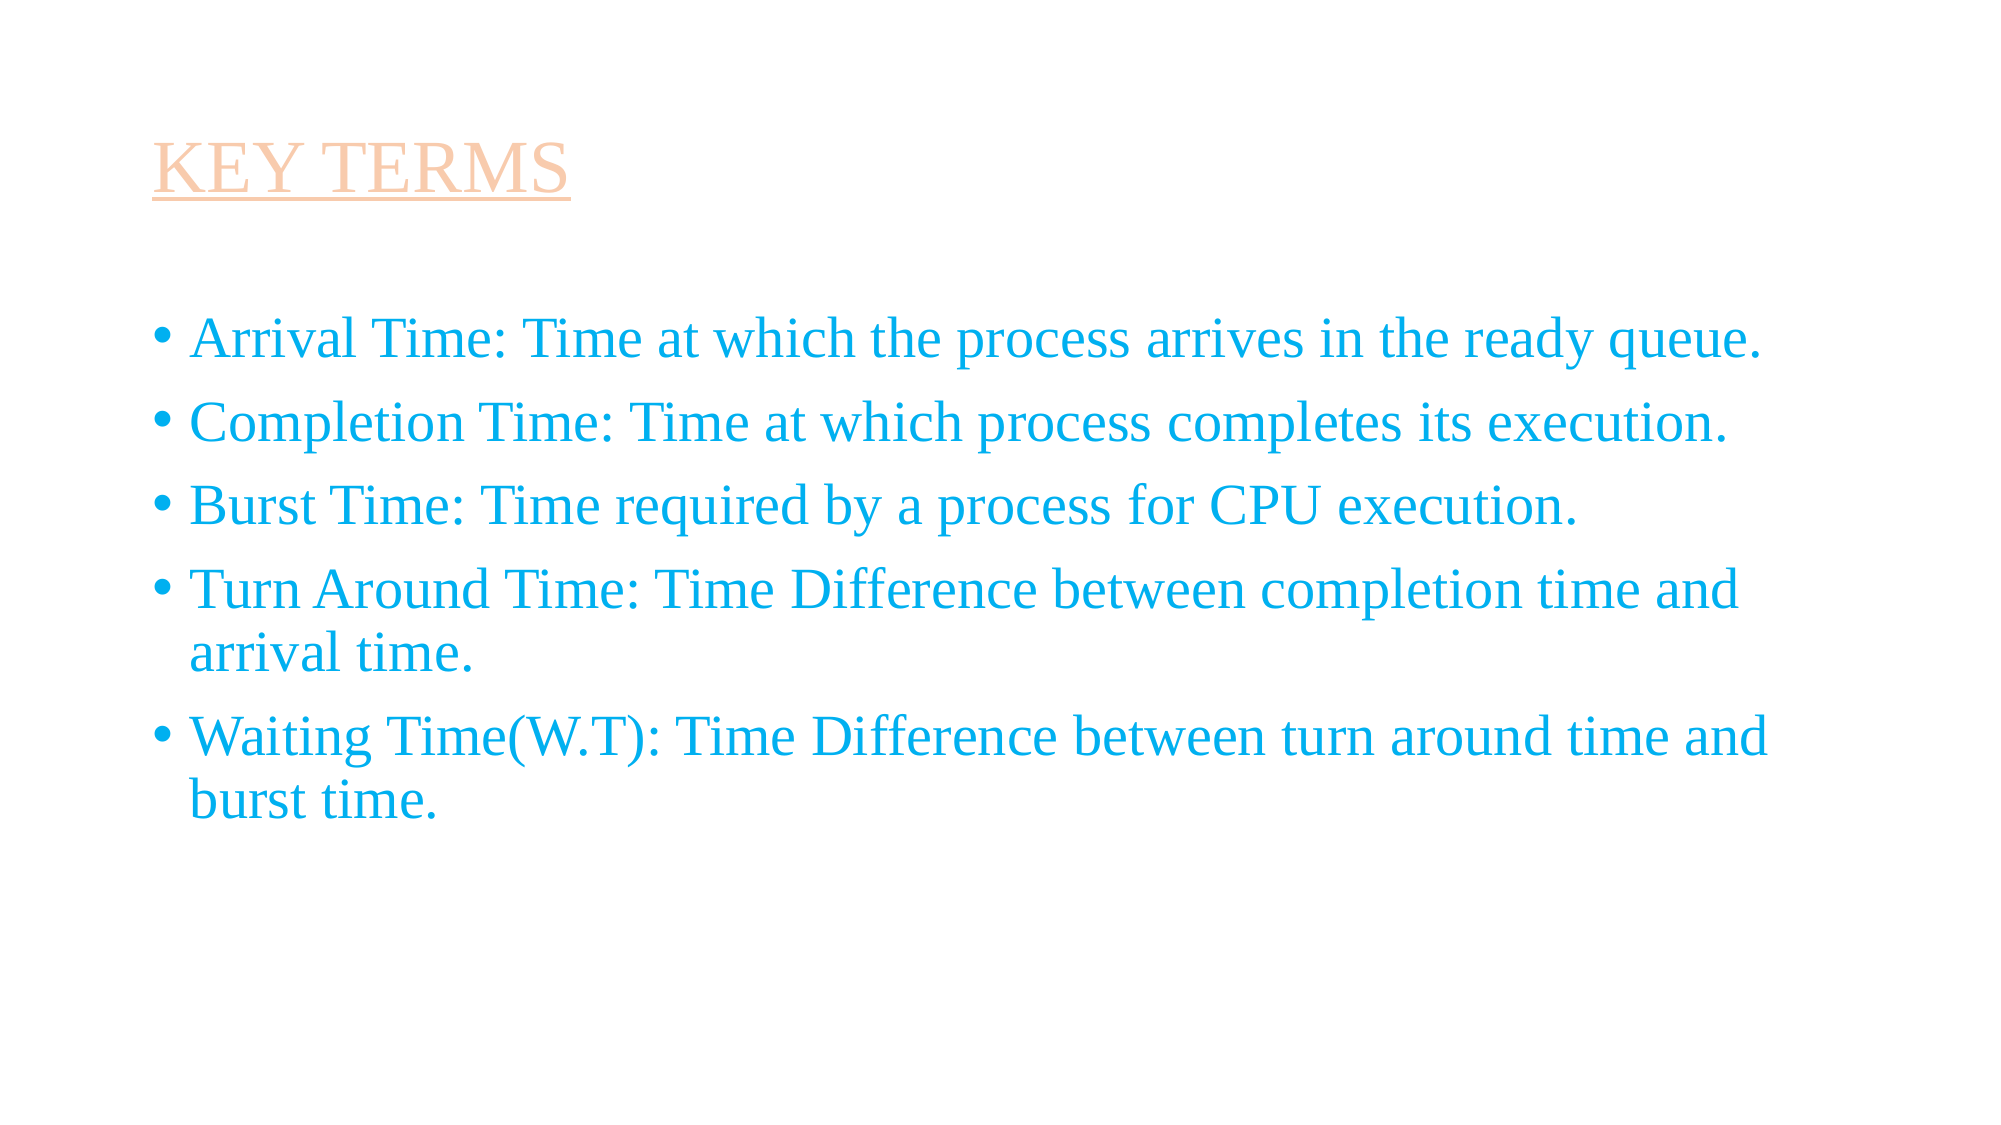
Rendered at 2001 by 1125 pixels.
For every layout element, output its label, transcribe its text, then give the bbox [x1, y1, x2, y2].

title KEY TERMS [137, 59, 1863, 278]
list Arrival Time: Time at which the process arrives in the ready queue. Completion Time: Time at which process completes its execution. Burst Time: Time required by a process for CPU execution. Turn Around Time: Time Difference between completion time and arrival time. Waiting Time(W.T): Time Difference between turn around time and burst time. [137, 299, 1863, 1014]
